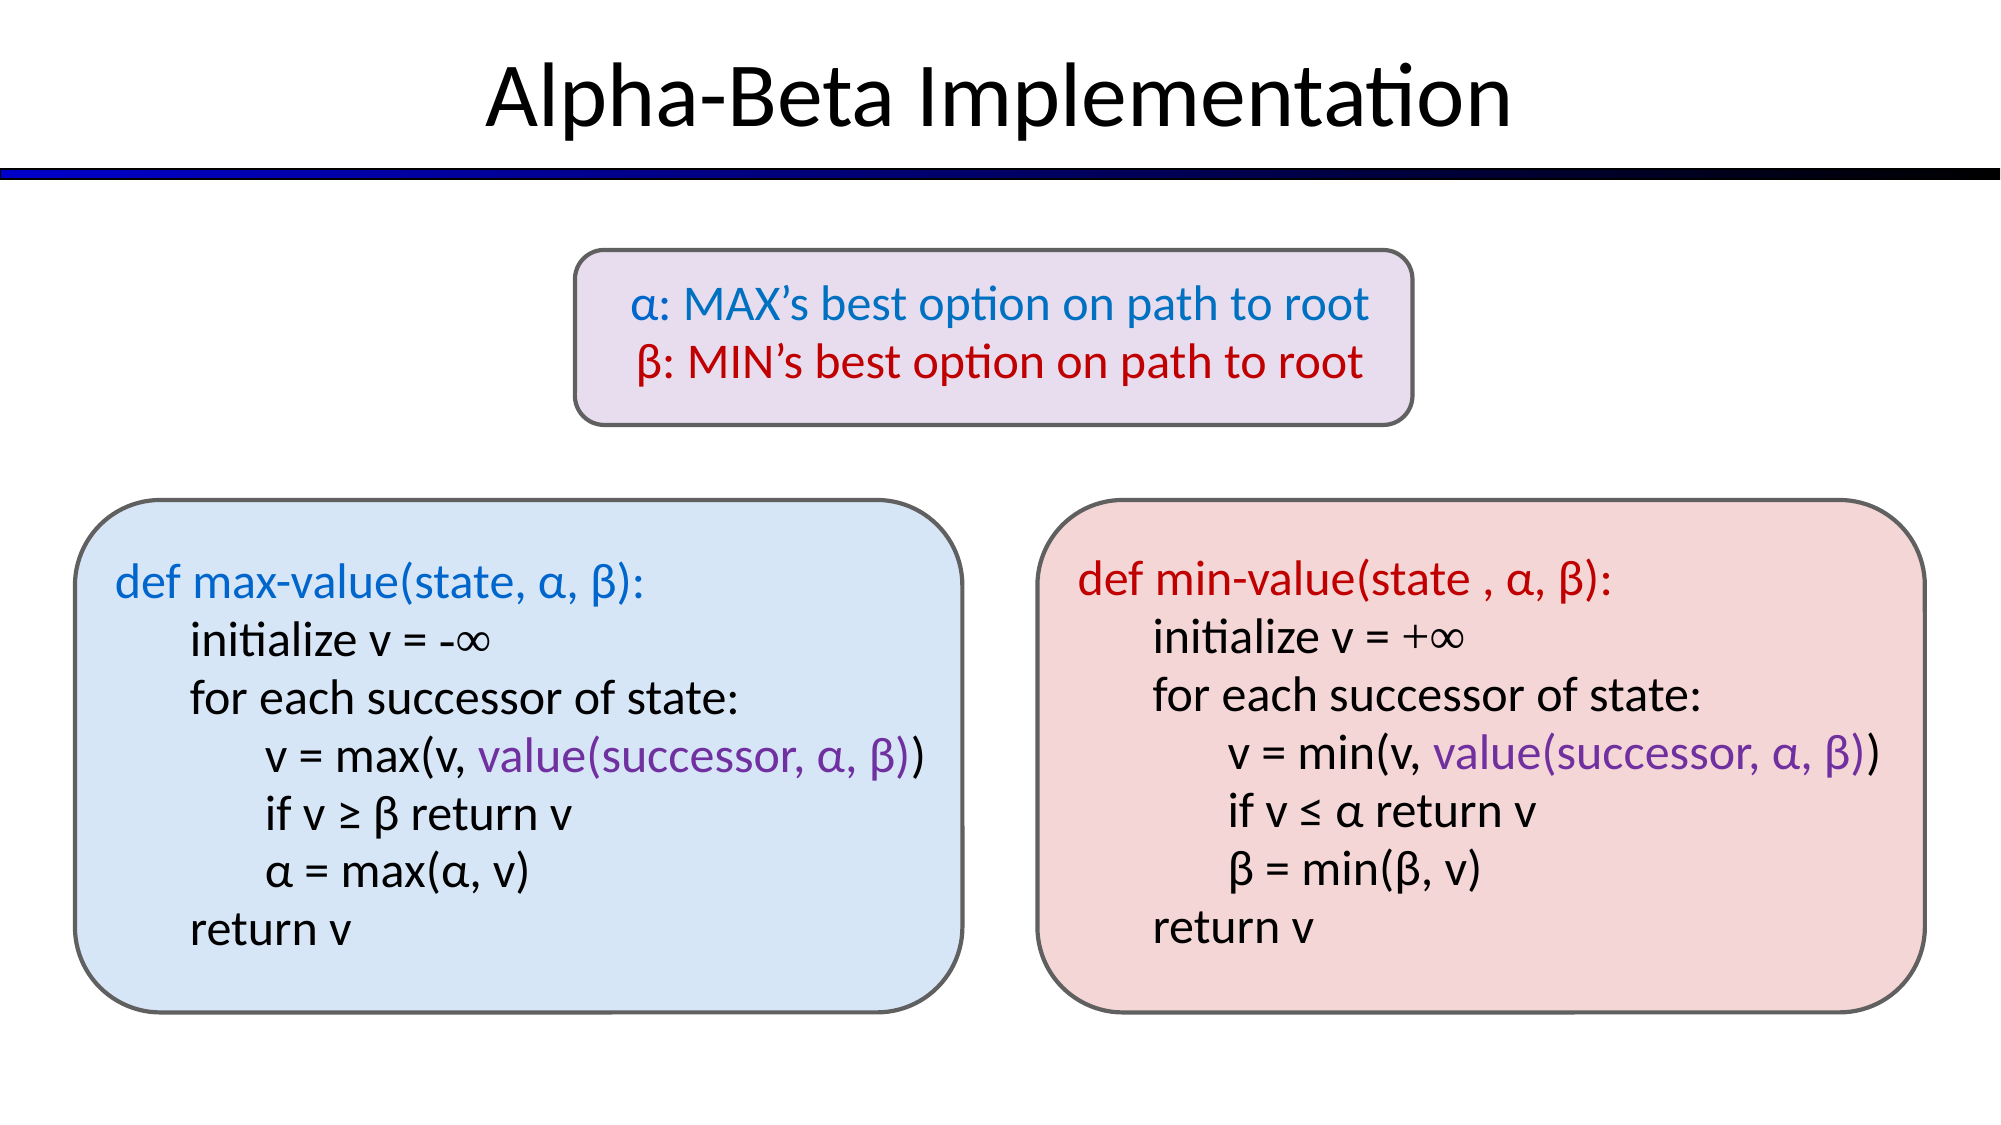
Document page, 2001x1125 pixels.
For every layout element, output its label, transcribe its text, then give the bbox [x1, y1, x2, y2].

text_box [1037, 513, 1925, 1013]
text_box def min-value(state , α, β): initialize v = +∞ for each successor of state: v = min(v, value(successor, α, β)) if v ≤ α return v β = min(β, v) return v [1062, 549, 1938, 925]
text_box [575, 249, 1413, 275]
text_box def max-value(state, α, β): initialize v = -∞ for each successor of state: v = max(v, value(successor, α, β)) if v ≥ β return v α = max(α, v) return v [99, 513, 988, 863]
title Alpha-Beta Implementation [0, 0, 2000, 184]
text_box [74, 525, 963, 1013]
list α: MAX’s best option on path to root β: MIN’s best option on path to root [0, 275, 1925, 513]
